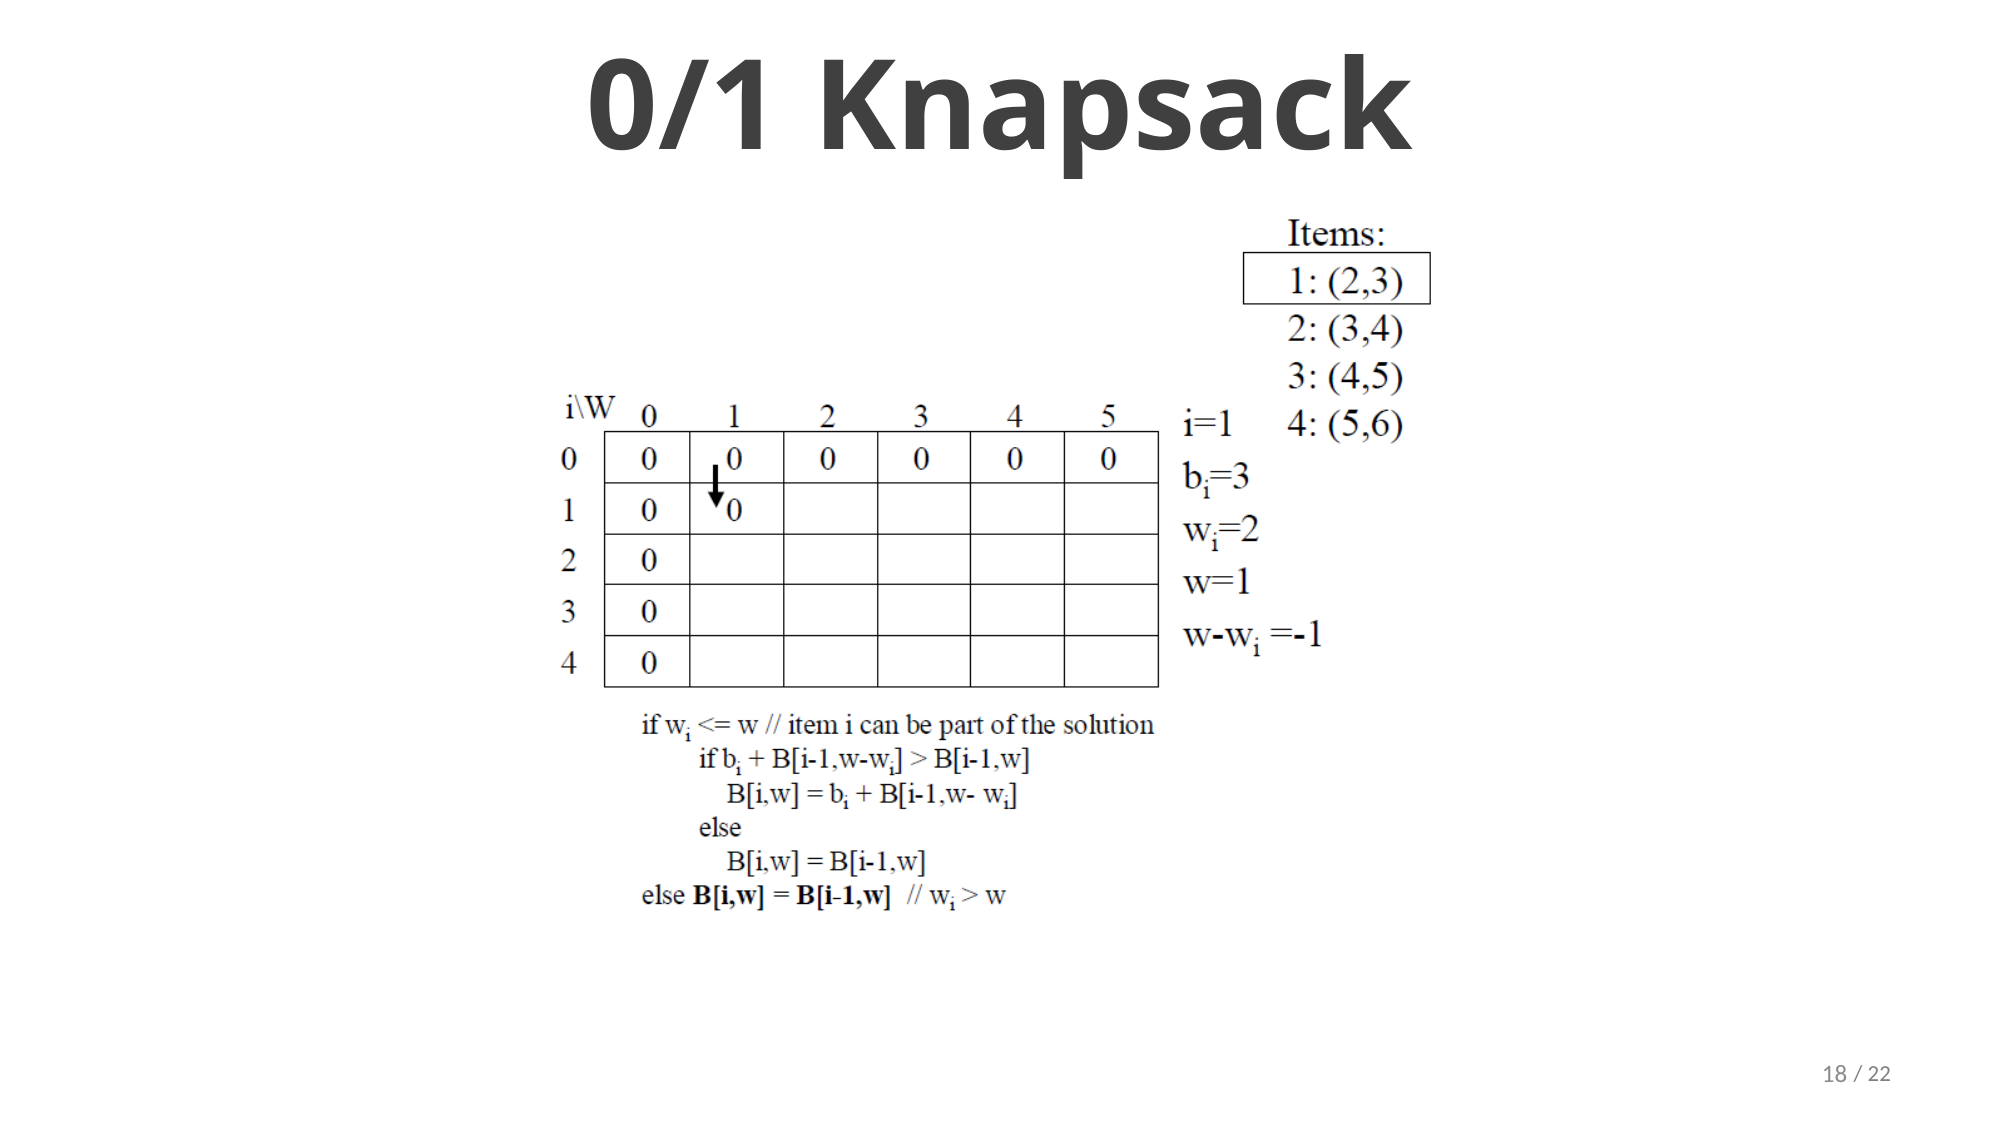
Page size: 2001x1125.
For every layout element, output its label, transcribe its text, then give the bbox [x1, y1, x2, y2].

title 0/1 Knapsack [131, 0, 1869, 224]
slide_number 18 [1412, 1042, 1863, 1103]
picture [559, 212, 1441, 913]
